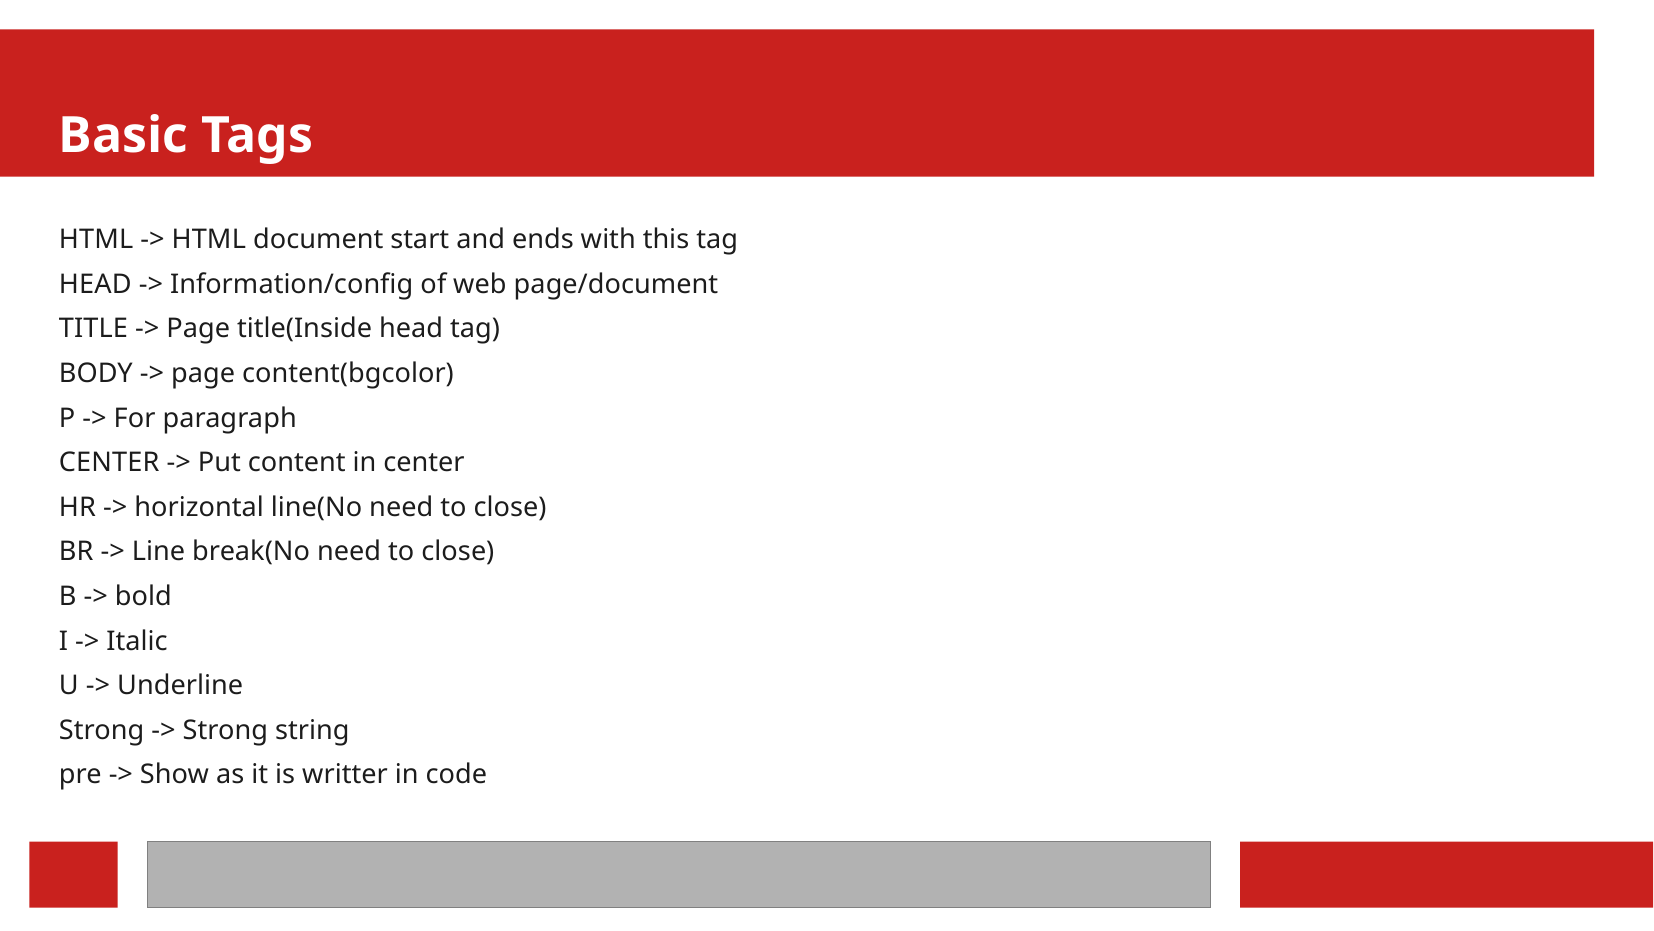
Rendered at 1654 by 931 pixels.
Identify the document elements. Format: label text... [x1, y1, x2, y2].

text_box HTML -> HTML document start and ends with this tag HEAD -> Information/config of web page/document TITLE -> Page title(Inside head tag) BODY -> page content(bgcolor) P -> For paragraph CENTER -> Put content in center HR -> horizontal line(No need to close) BR -> Line break(No need to close) B -> bold I -> Italic U -> Underline Strong -> Strong string pre -> Show as it is writter in code [58, 221, 1565, 797]
text_box Basic Tags [58, 44, 1595, 162]
